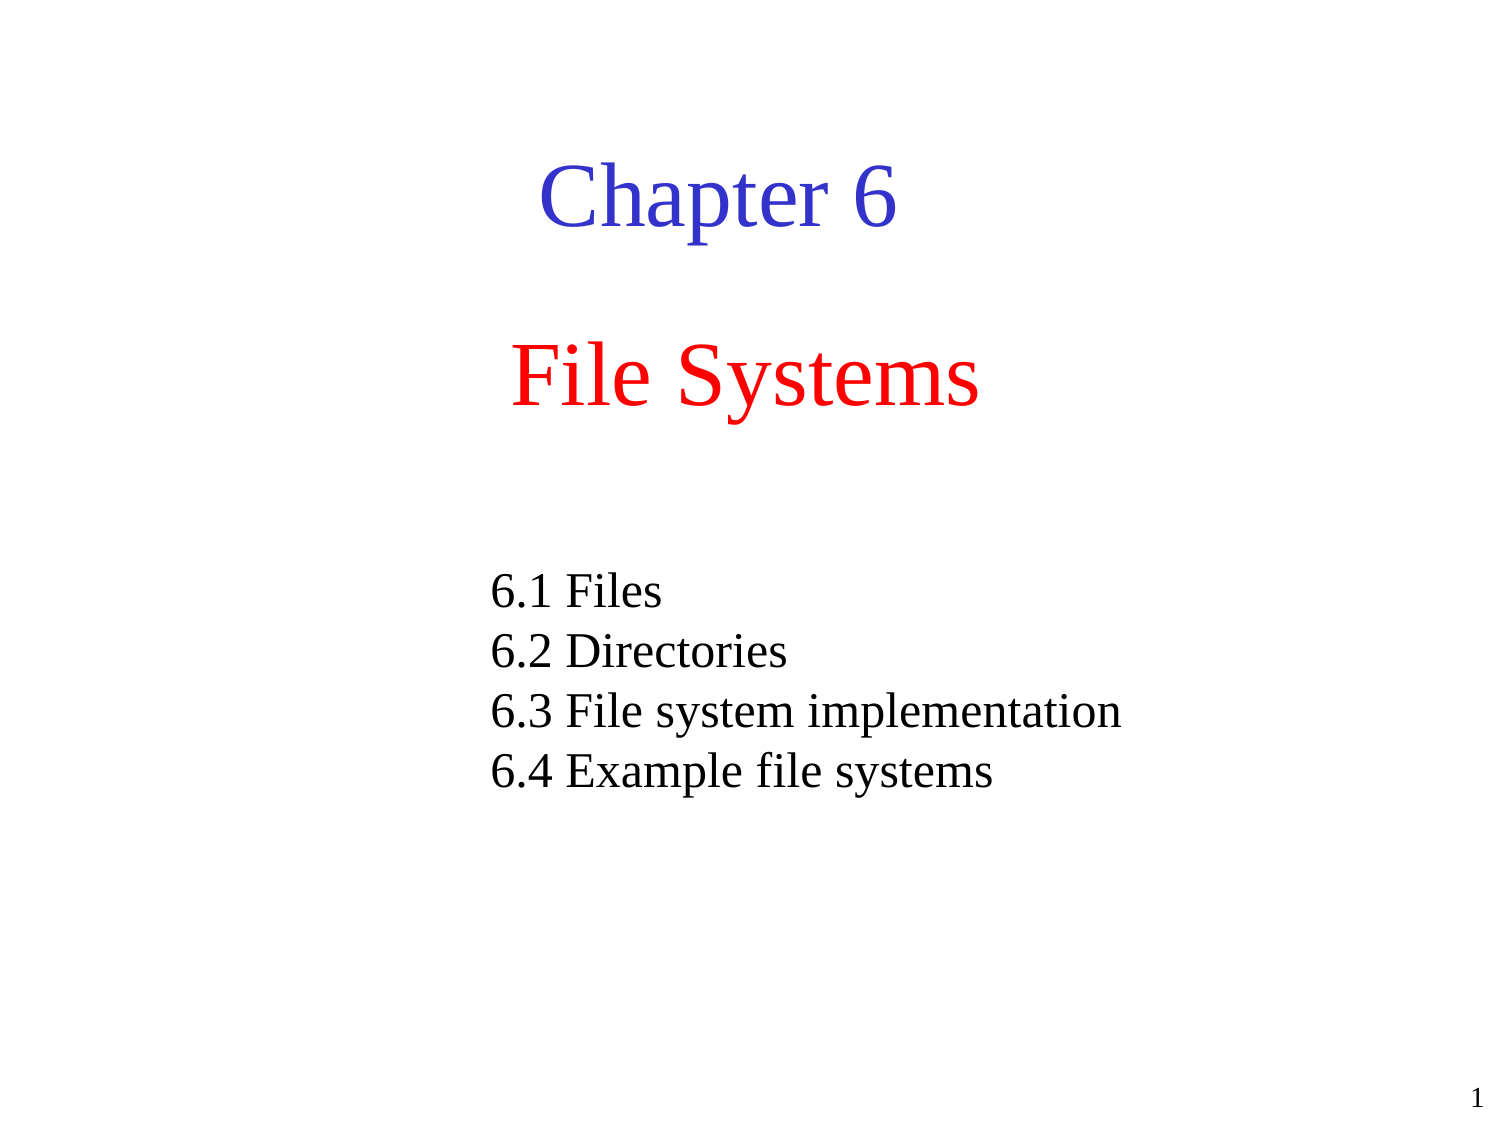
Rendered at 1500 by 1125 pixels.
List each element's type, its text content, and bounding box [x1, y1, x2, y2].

title File Systems [108, 275, 1384, 463]
subtitle Chapter 6 [193, 127, 1244, 257]
slide_number 1 [1420, 1070, 1500, 1125]
text_box 6.1 Files 6.2 Directories 6.3 File system implementation 6.4 Example file systems [475, 550, 1150, 886]
